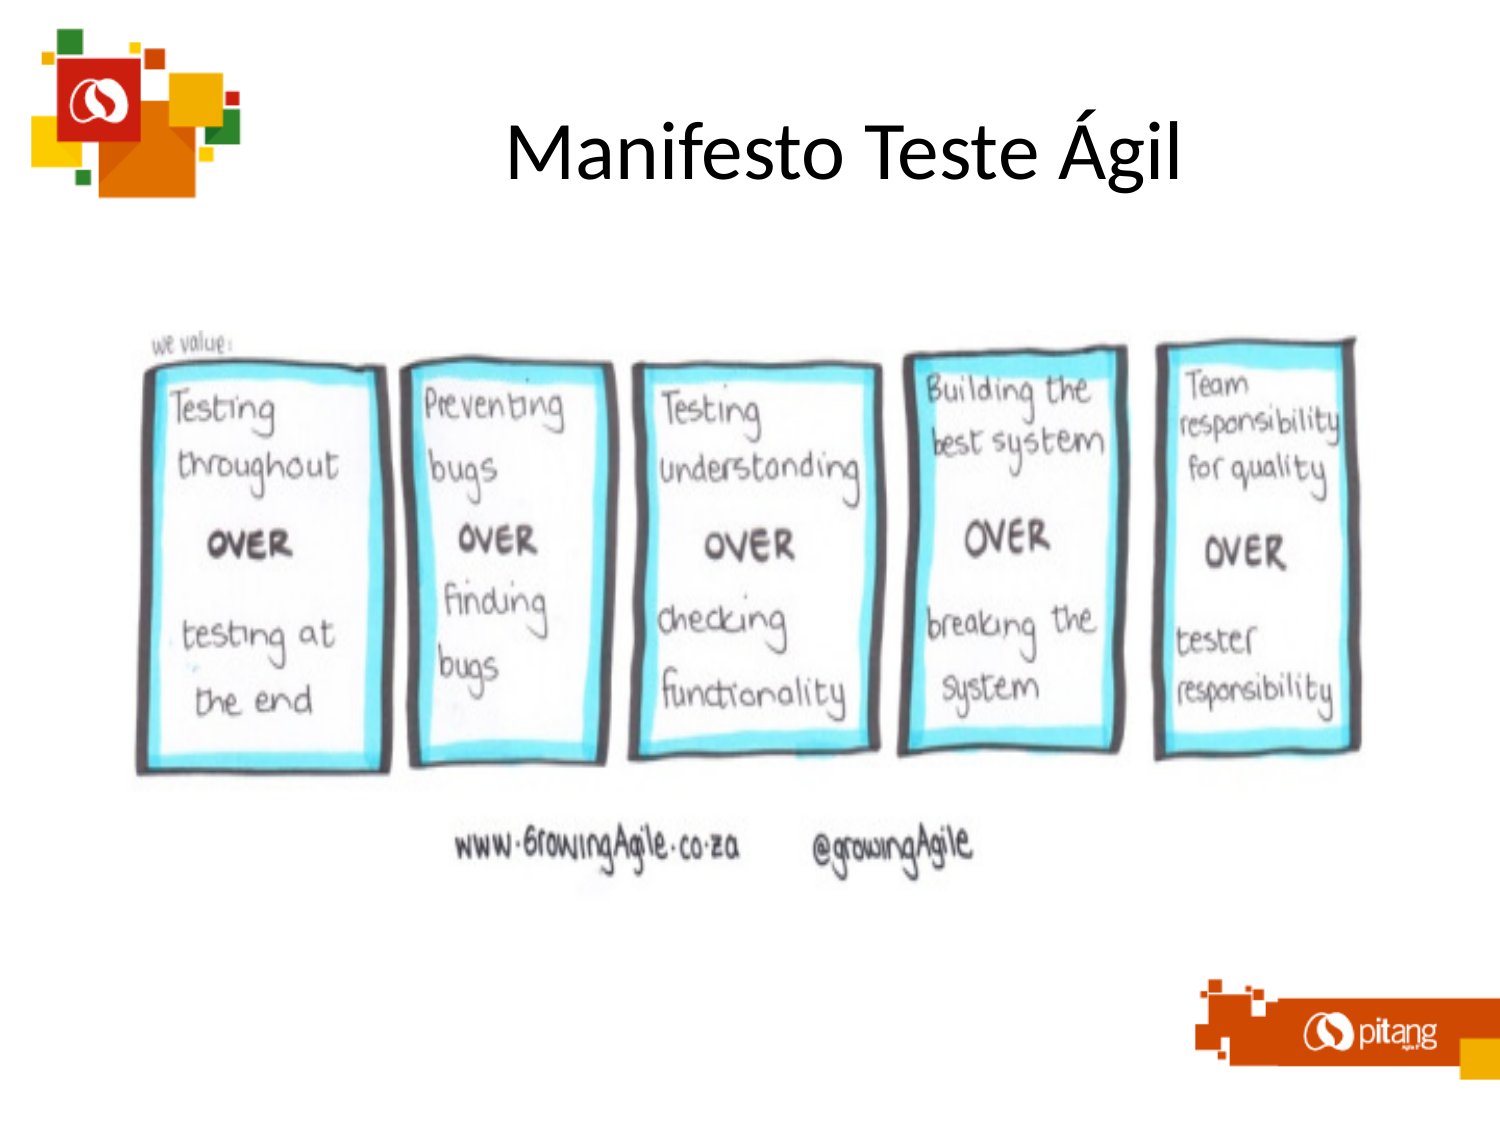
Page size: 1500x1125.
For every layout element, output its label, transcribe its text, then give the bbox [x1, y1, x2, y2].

text_box Manifesto Teste Ágil [265, 54, 1424, 233]
picture [0, 0, 1500, 1125]
